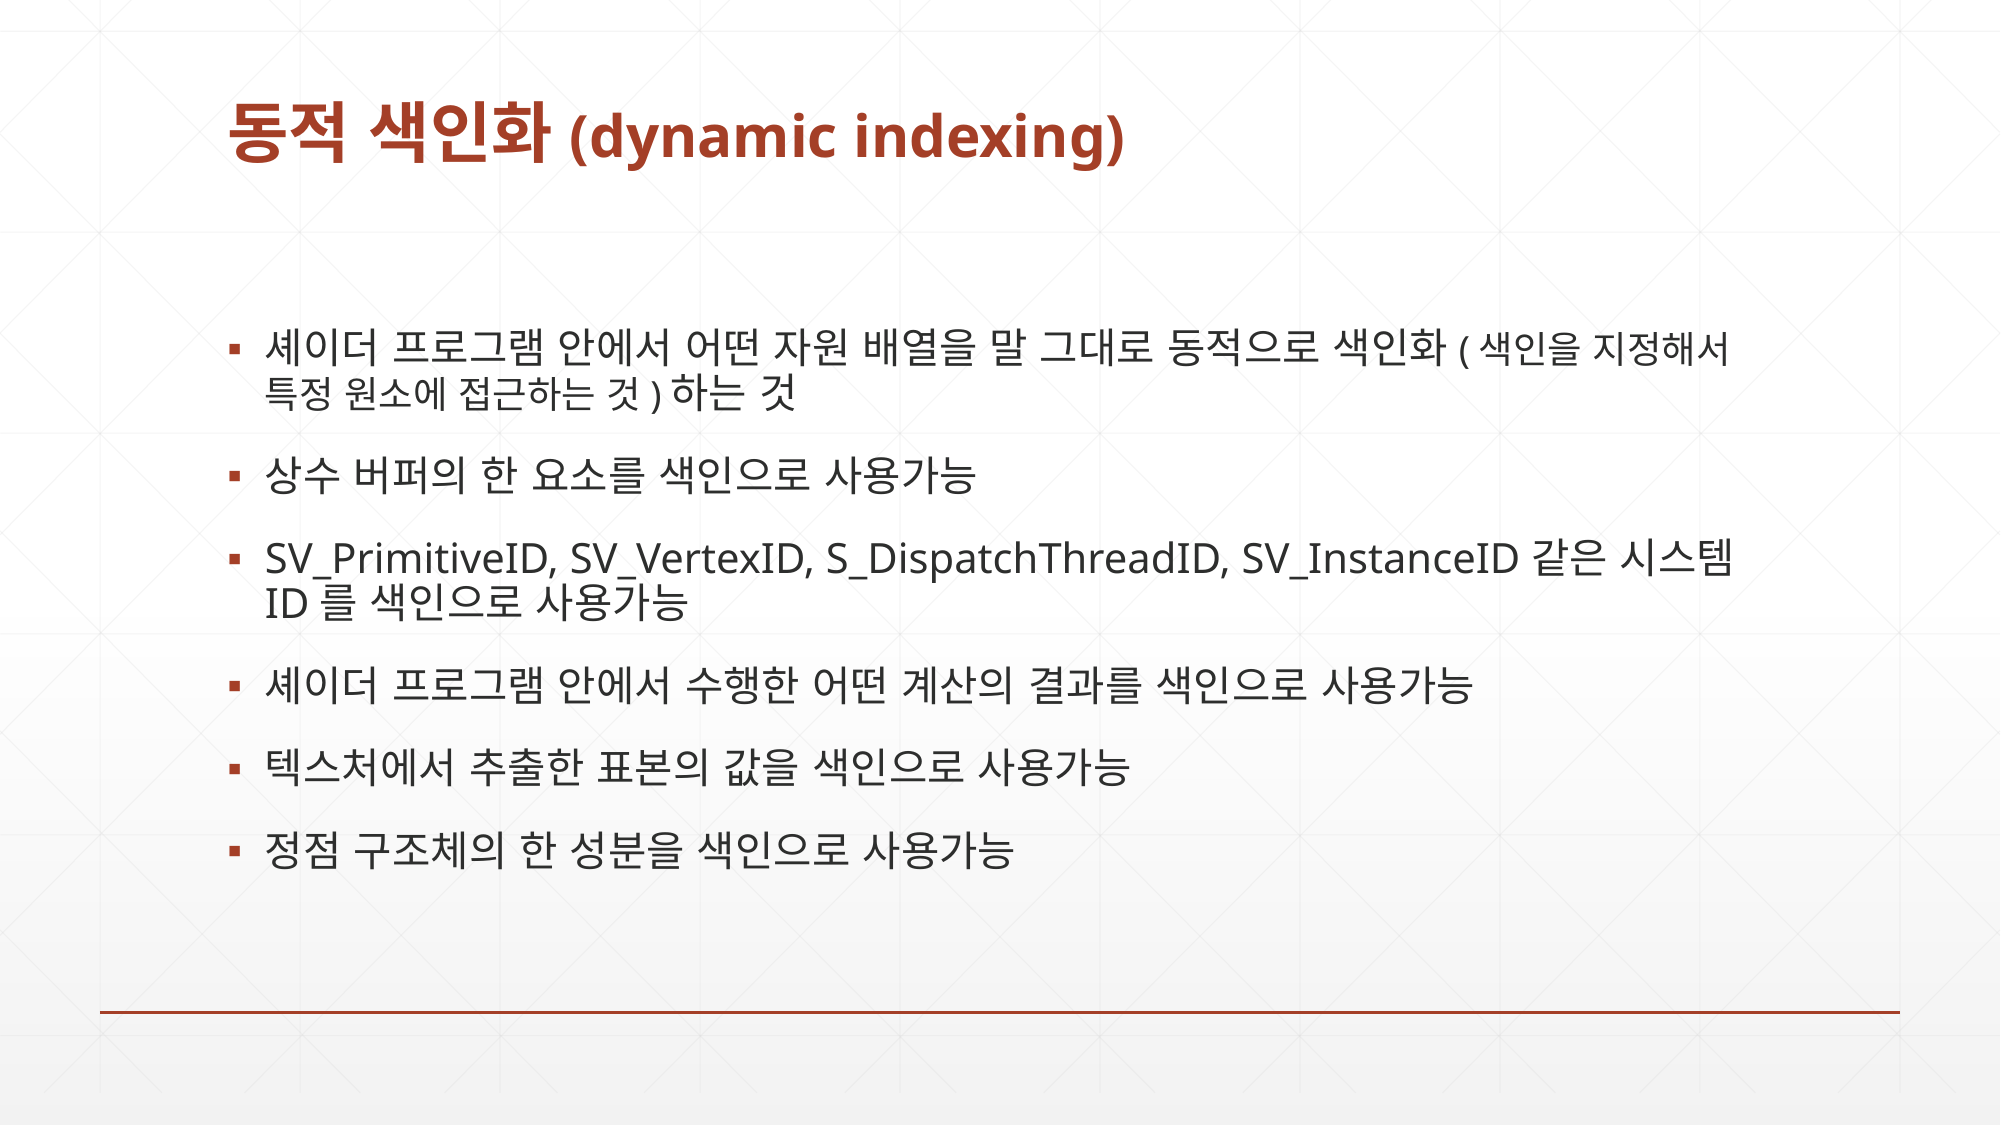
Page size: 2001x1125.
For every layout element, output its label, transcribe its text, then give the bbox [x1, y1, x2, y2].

title 동적 색인화(dynamic indexing) [212, 82, 1788, 179]
list 셰이더 프로그램 안에서 어떤 자원 배열을 말 그대로 동적으로 색인화(색인을 지정해서 특정 원소에 접근하는 것)하는 것 상수 버퍼의 한 요소를 색인으로 사용가능 SV_PrimitiveID, SV_VertexID, S_DispatchThreadID, SV_InstanceID같은 시스템ID를 색인으로 사용가능 셰이더 프로그램 안에서 수행한 어떤 계산의 결과를 색인으로 사용가능 텍스처에서 추출한 표본의 값을 색인으로 사용가능 정점 구조체의 한 성분을 색인으로 사용가능 [212, 232, 1788, 965]
